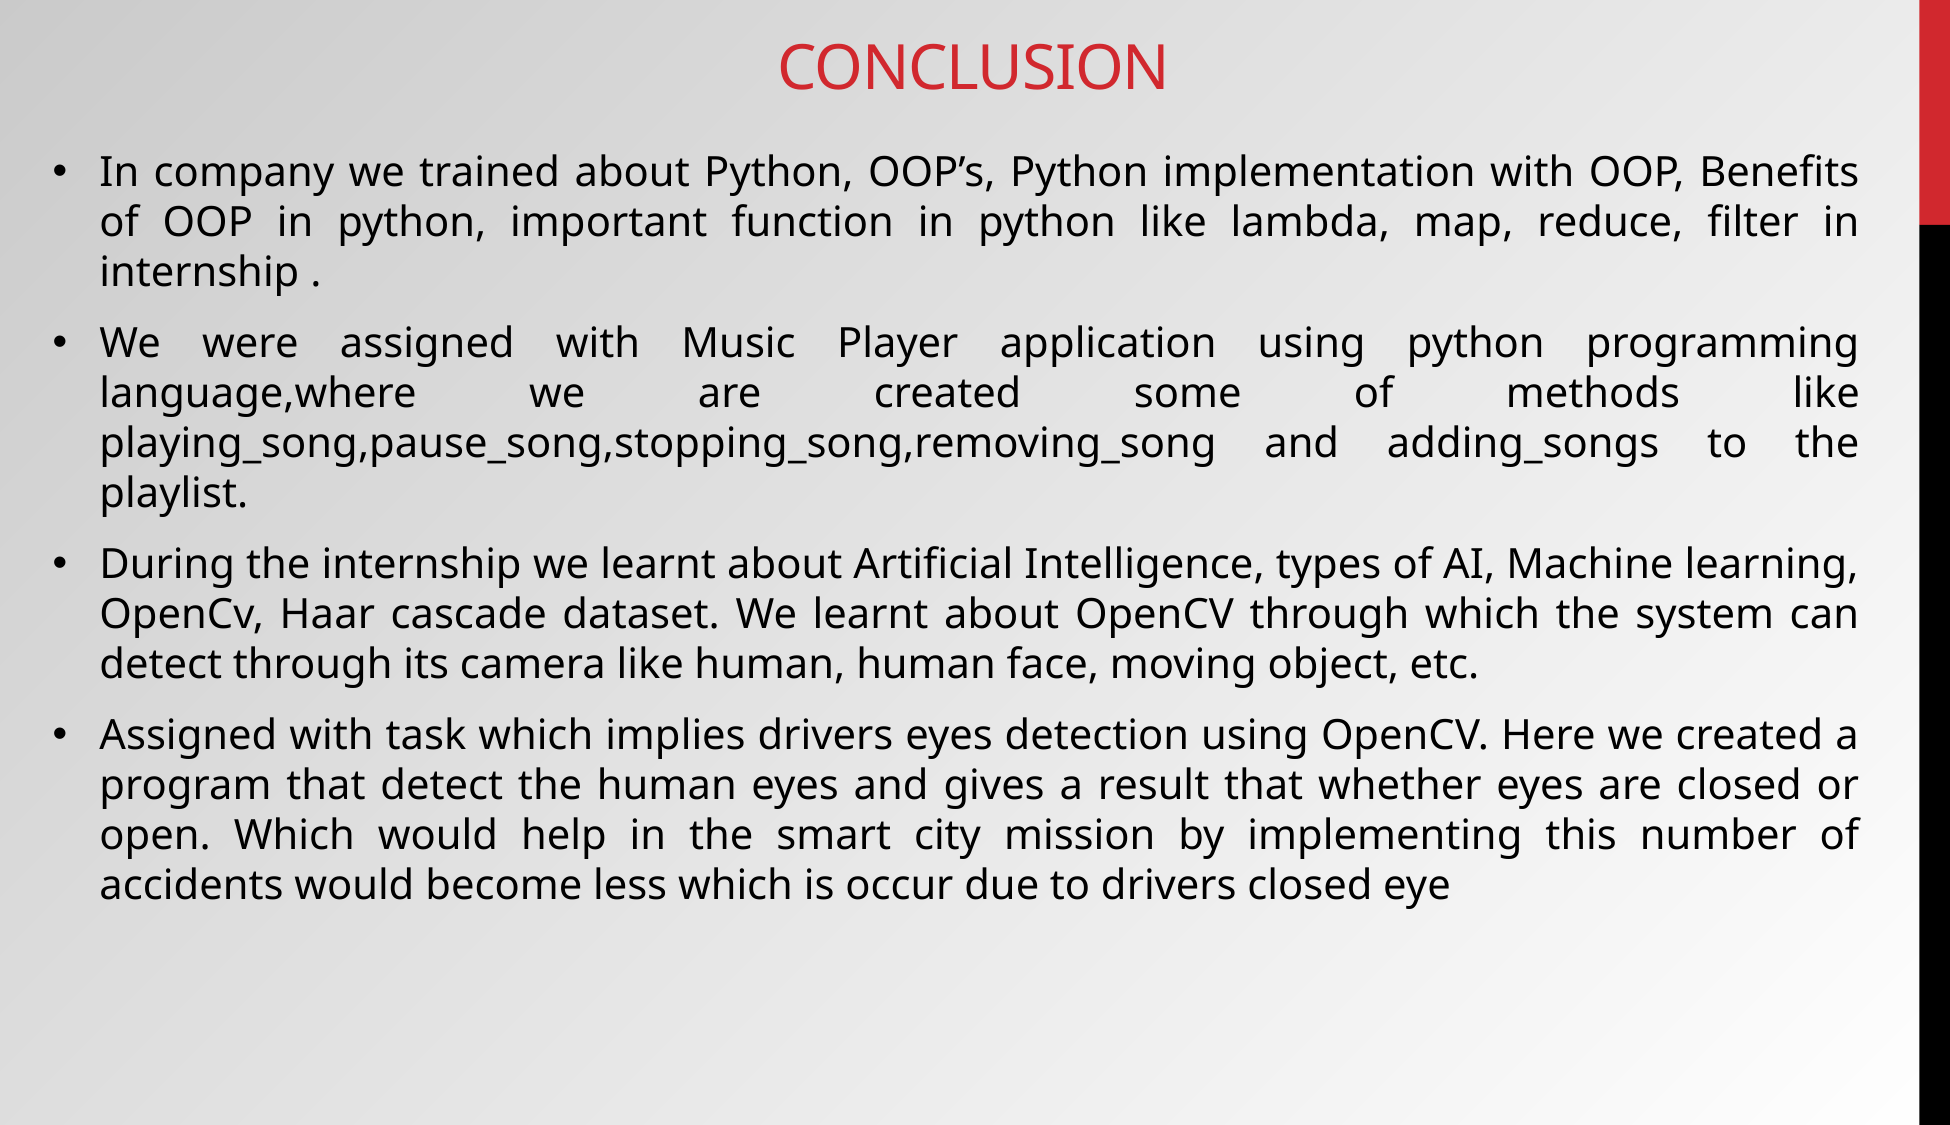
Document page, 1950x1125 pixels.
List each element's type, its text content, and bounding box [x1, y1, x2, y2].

title CONCLUSION [225, 9, 1723, 110]
list In company we trained about Python, OOP’s, Python implementation with OOP, Benefits of OOP in python, important function in python like lambda, map, reduce, filter in internship . We were assigned with Music Player application using python programming language,where we are created some of methods like playing_song,pause_song,stopping_song,removing_song and adding_songs to the playlist. During the internship we learnt about Artificial Intelligence, types of AI, Machine learning, OpenCv, Haar cascade dataset. We learnt about OpenCV through which the system can detect through its camera like human, human face, moving object, etc. Assigned with task which implies drivers eyes detection using OpenCV. Here we created a program that detect the human eyes and gives a result that whether eyes are closed or open. Which would help in the smart city mission by implementing this number of accidents would become less which is occur due to drivers closed eye [37, 137, 1875, 1075]
